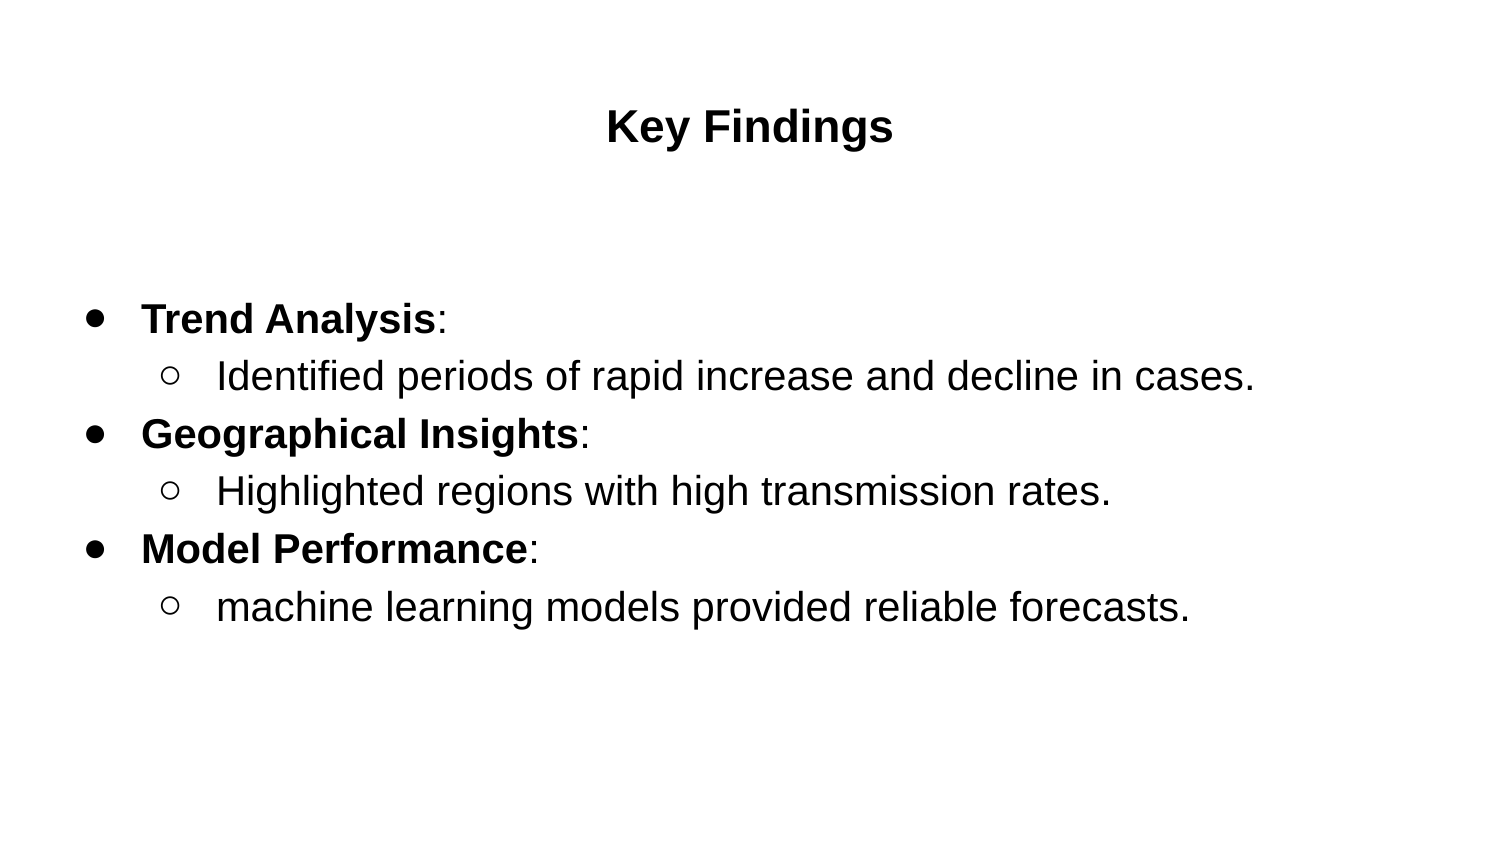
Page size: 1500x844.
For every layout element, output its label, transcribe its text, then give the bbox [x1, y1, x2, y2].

title Key Findings [51, 72, 1449, 167]
list Trend Analysis: Identified periods of rapid increase and decline in cases. Geographical Insights: Highlighted regions with high transmission rates. Model Performance: machine learning models provided reliable forecasts. [51, 189, 1449, 750]
